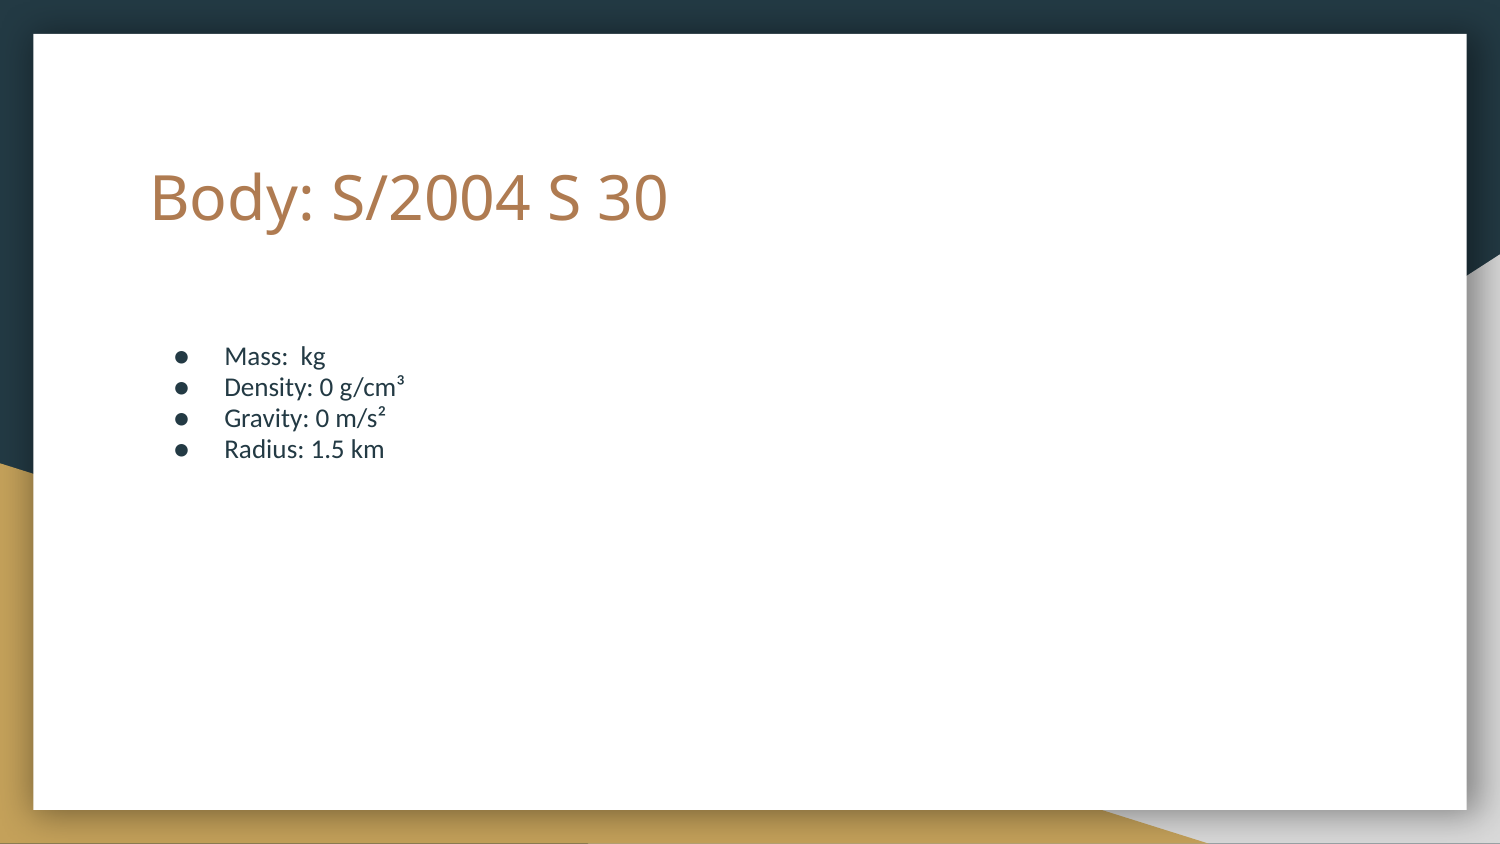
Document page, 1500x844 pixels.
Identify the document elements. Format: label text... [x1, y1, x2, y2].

list Mass: kg Density: 0 g/cm³ Gravity: 0 m/s² Radius: 1.5 km [134, 326, 1366, 729]
title Body: S/2004 S 30 [134, 138, 1366, 296]
